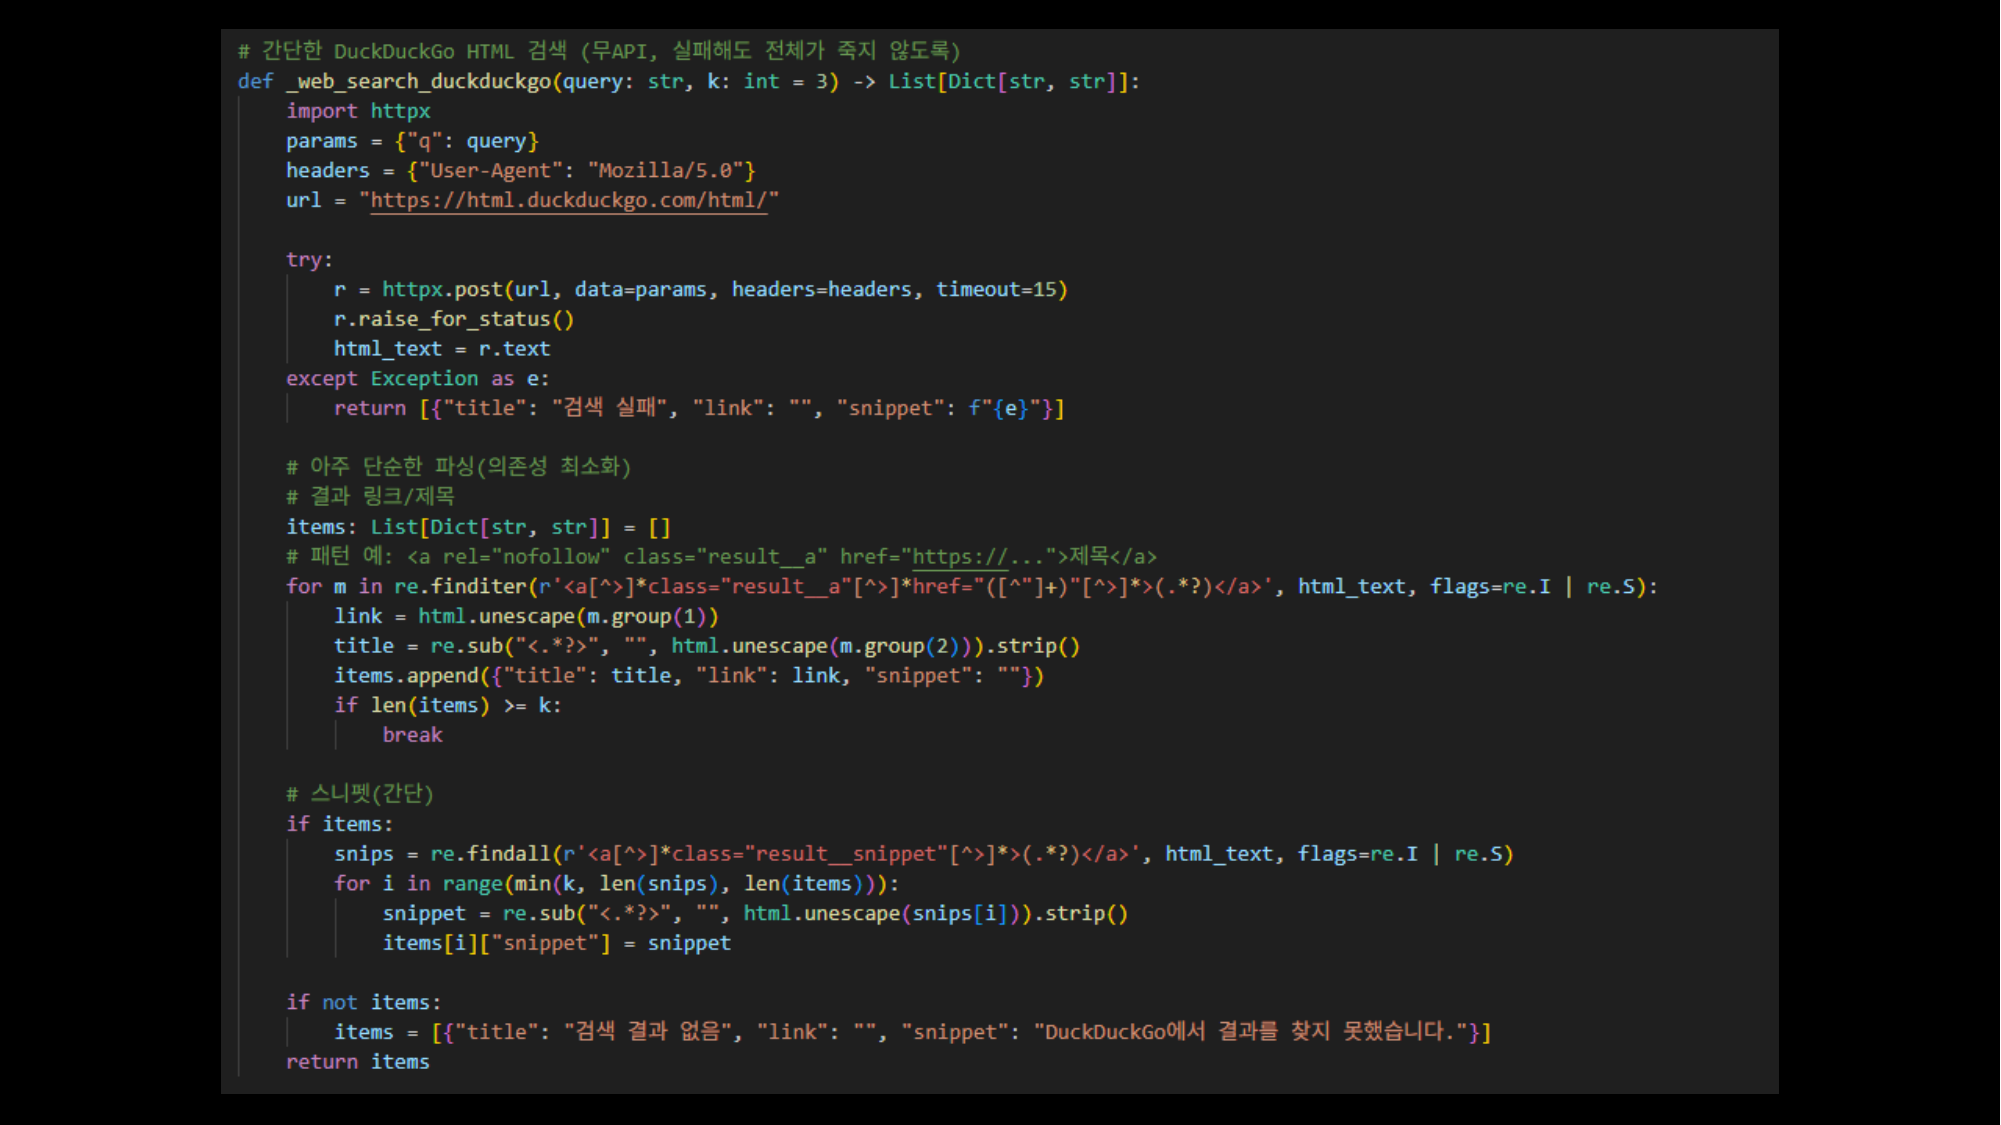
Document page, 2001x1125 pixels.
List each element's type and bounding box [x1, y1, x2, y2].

picture [221, 28, 1779, 1094]
